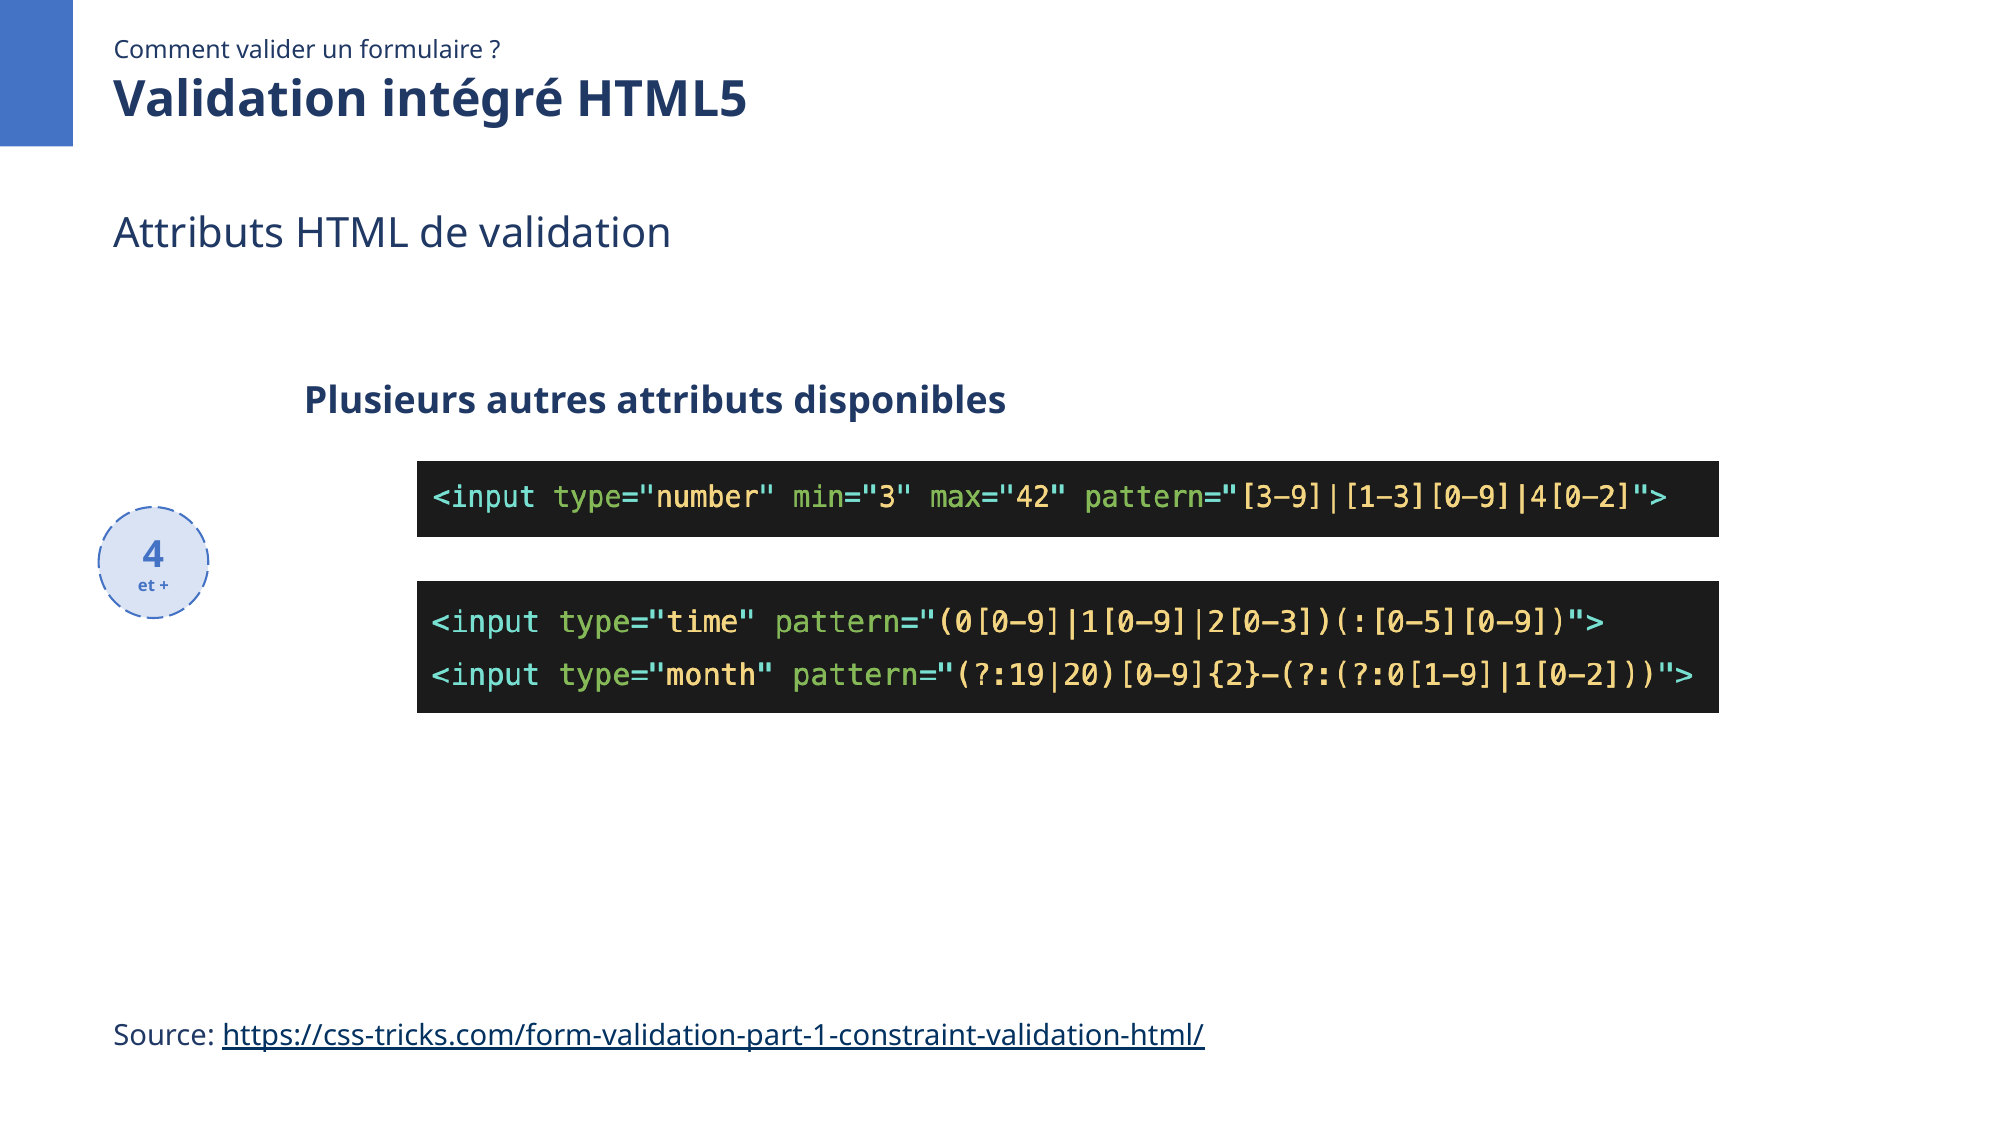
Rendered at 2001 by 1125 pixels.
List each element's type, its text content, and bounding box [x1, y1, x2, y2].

text_box Comment valider un formulaire ? [98, 19, 1399, 101]
text_box Source: https://css-tricks.com/form-validation-part-1-constraint-validation-html/ [98, 1008, 1814, 1064]
text_box 4 et + [97, 506, 210, 620]
text_box Plusieurs autres attributs disponibles [288, 355, 1902, 429]
text_box Validation intégré HTML5 [98, 65, 1524, 147]
text_box Attributs HTML de validation [98, 188, 1550, 264]
picture [417, 461, 1719, 537]
text_box [0, 0, 74, 147]
picture [417, 581, 1719, 713]
